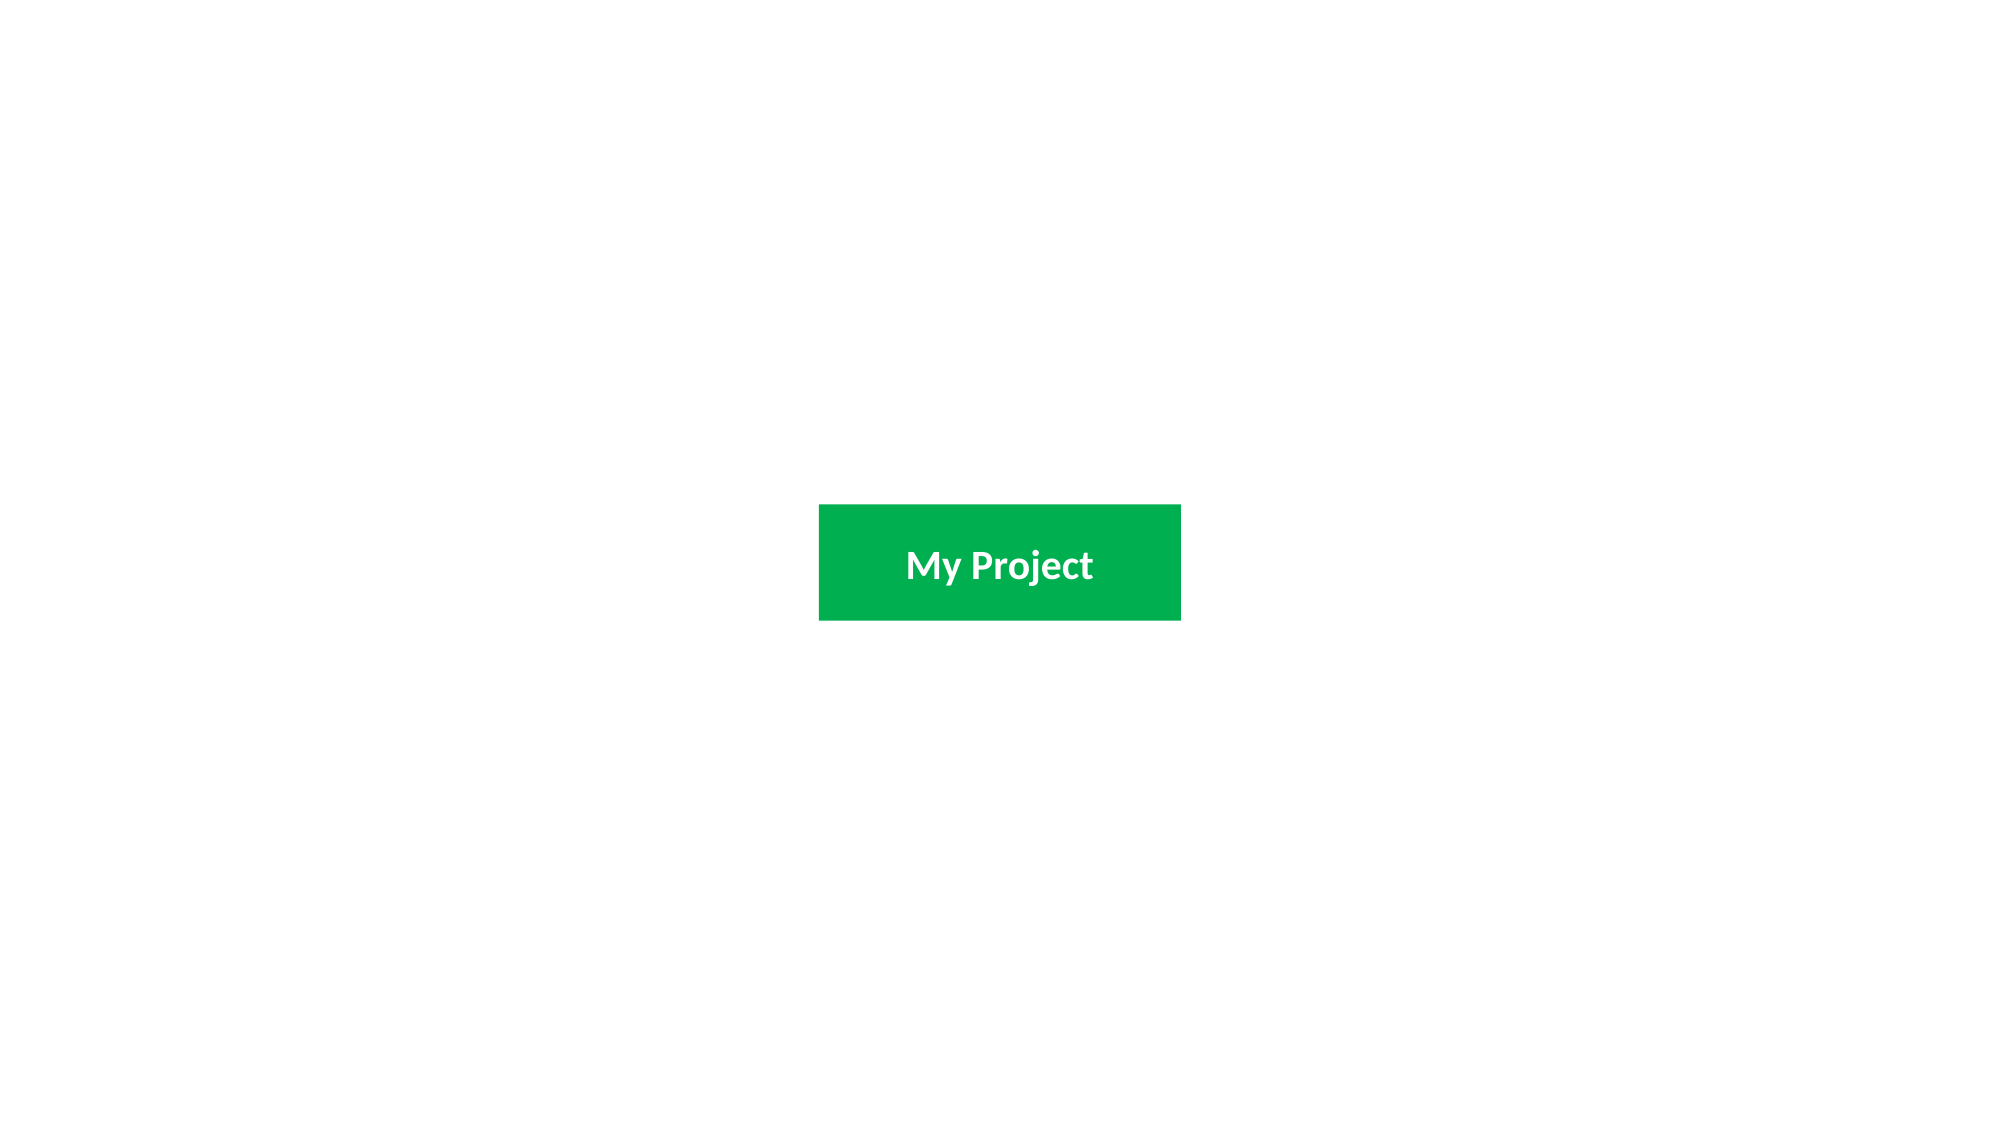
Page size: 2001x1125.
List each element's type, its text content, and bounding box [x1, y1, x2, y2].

text_box My Project [818, 503, 1182, 622]
